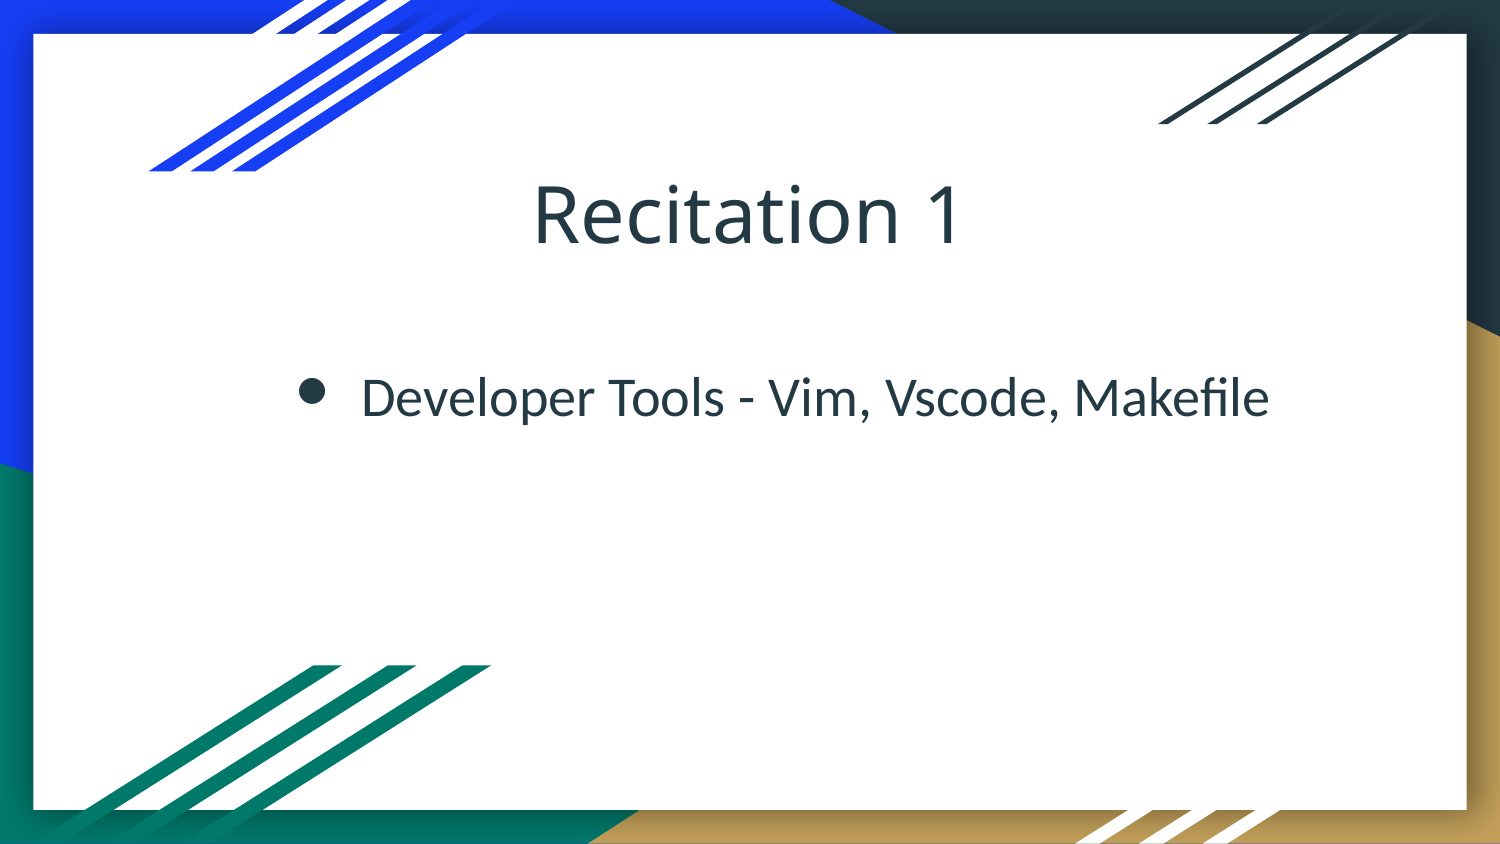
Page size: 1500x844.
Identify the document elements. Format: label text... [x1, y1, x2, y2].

subtitle Developer Tools - Vim, Vscode, Makefile [196, 358, 1327, 555]
title Recitation 1 [51, 142, 1449, 282]
